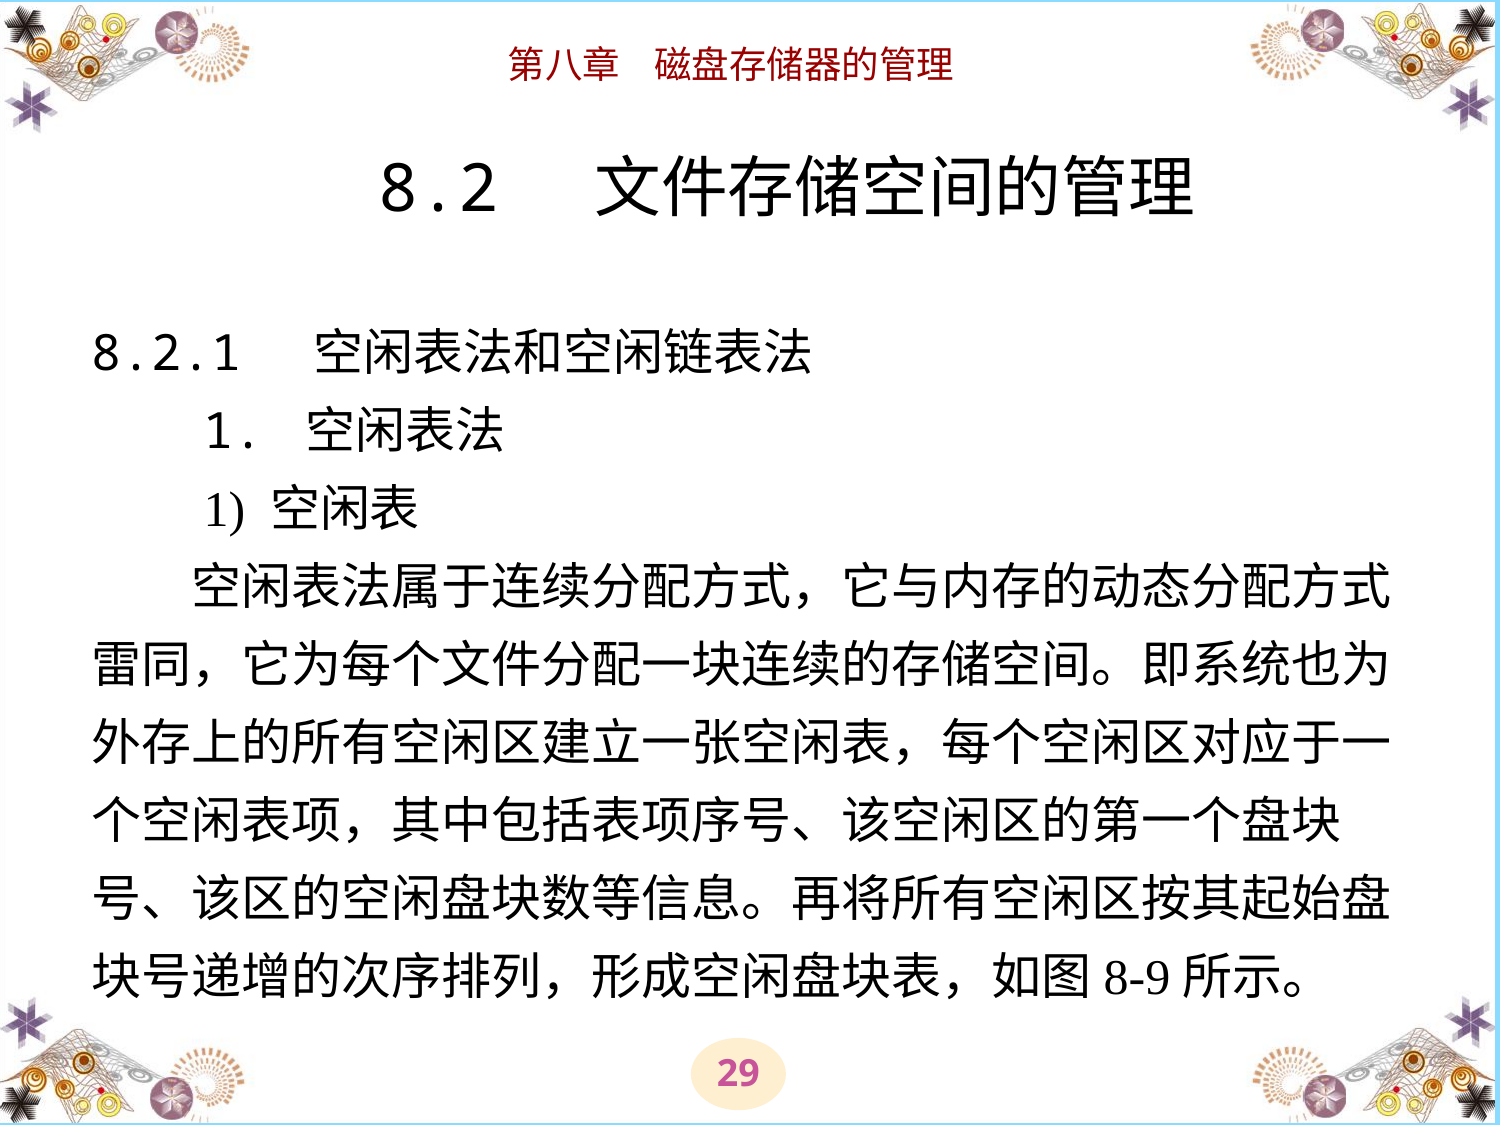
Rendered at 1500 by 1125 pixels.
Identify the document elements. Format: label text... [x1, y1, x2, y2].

picture [0, 2, 1495, 1123]
title 8.2 文件存储空间的管理 8.2.1 空闲表法和空闲链表法 1. 空闲表法 1) 空闲表 空闲表法属于连续分配方式，它与内存的动态分配方式雷同，它为每个文件分配一块连续的存储空间。即系统也为外存上的所有空闲区建立一张空闲表，每个空闲区对应于一个空闲表项，其中包括表项序号、该空闲区的第一个盘块号、该区的空闲盘块数等信息。再将所有空闲区按其起始盘块号递增的次序排列，形成空闲盘块表，如图8-9所示。 [76, 113, 1424, 1024]
